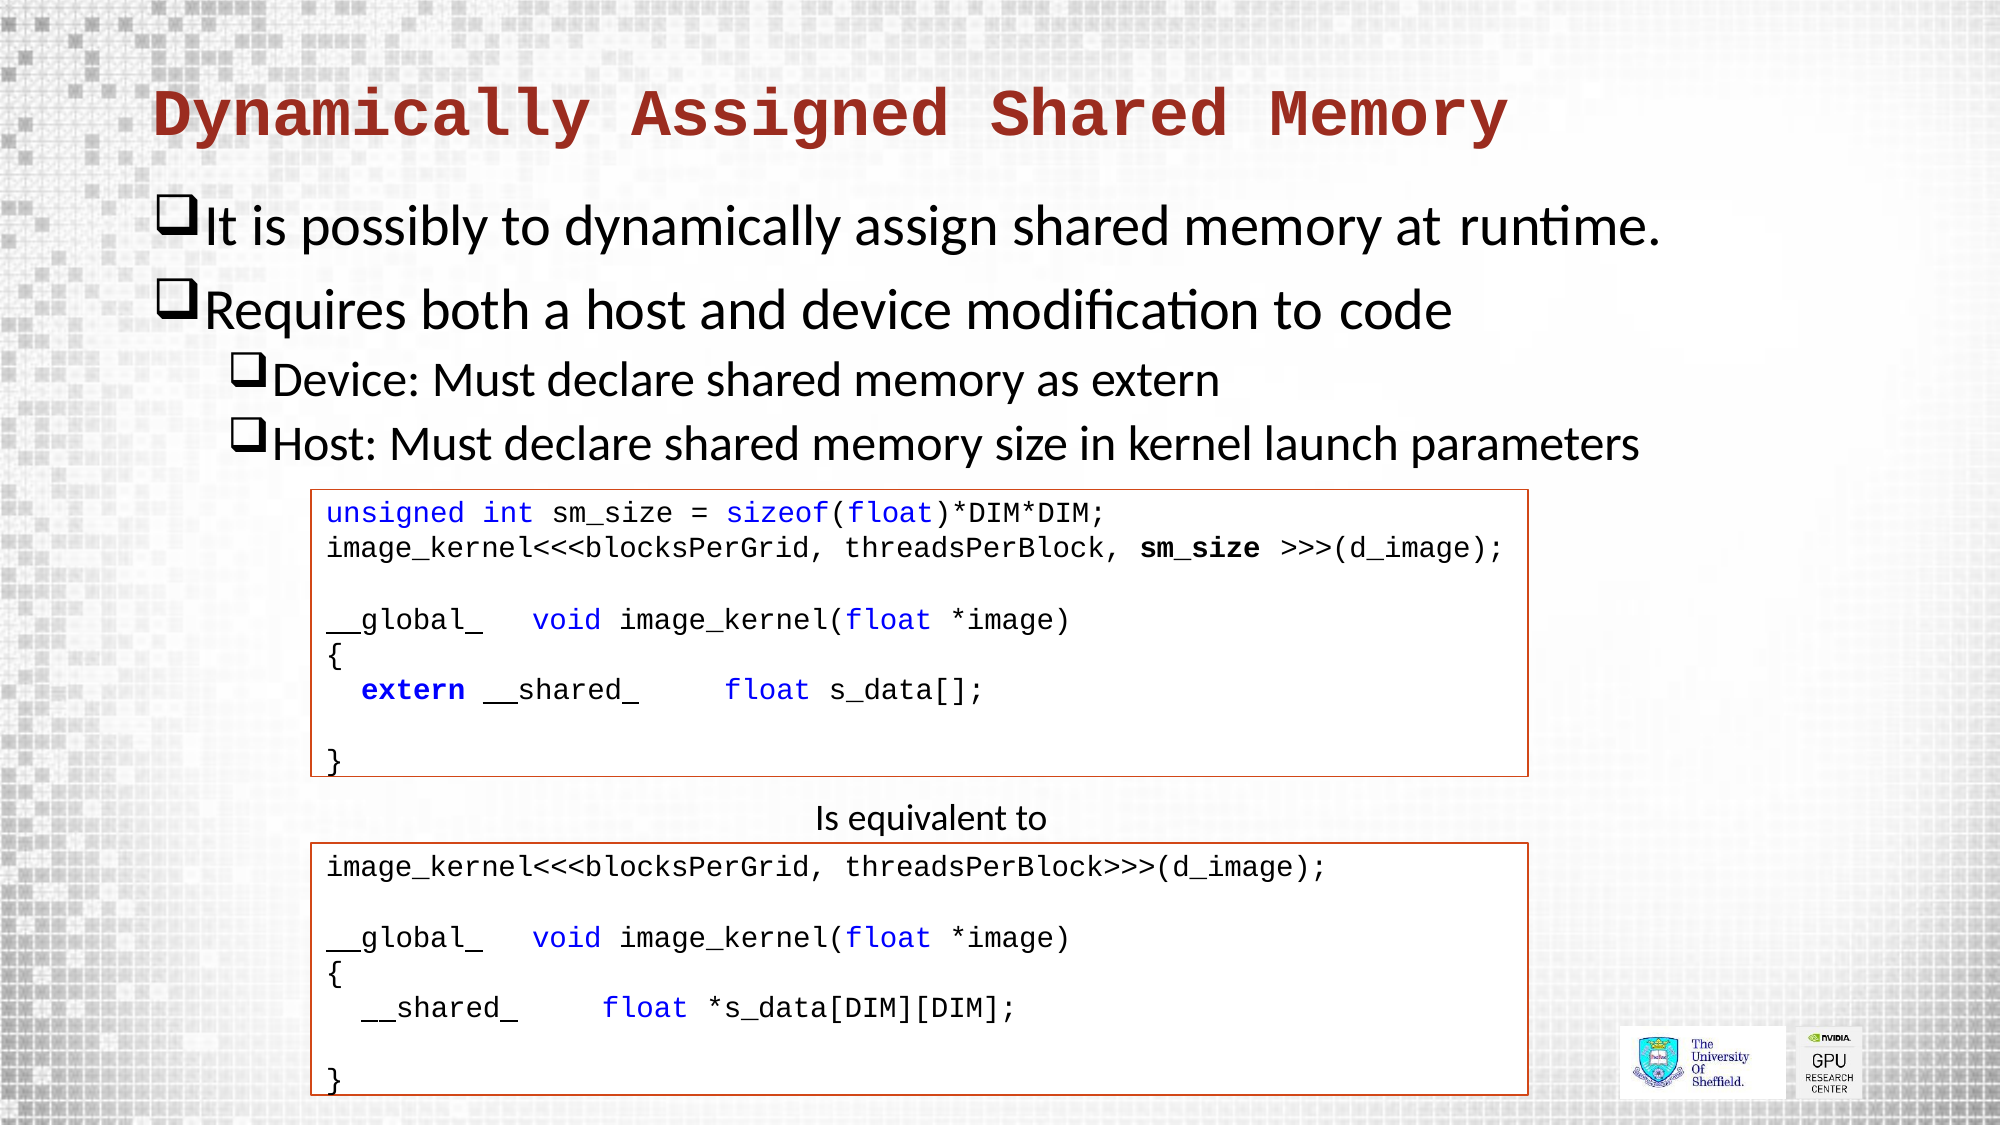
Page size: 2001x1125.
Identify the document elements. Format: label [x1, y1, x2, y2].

text_box [150, 171, 1674, 471]
text_box [813, 790, 1051, 838]
text_box [1620, 1026, 1786, 1099]
text_box [310, 489, 1529, 777]
text_box [310, 842, 1529, 1095]
text_box [1795, 1026, 1863, 1099]
title [150, 66, 1517, 171]
picture [0, 0, 2000, 1125]
